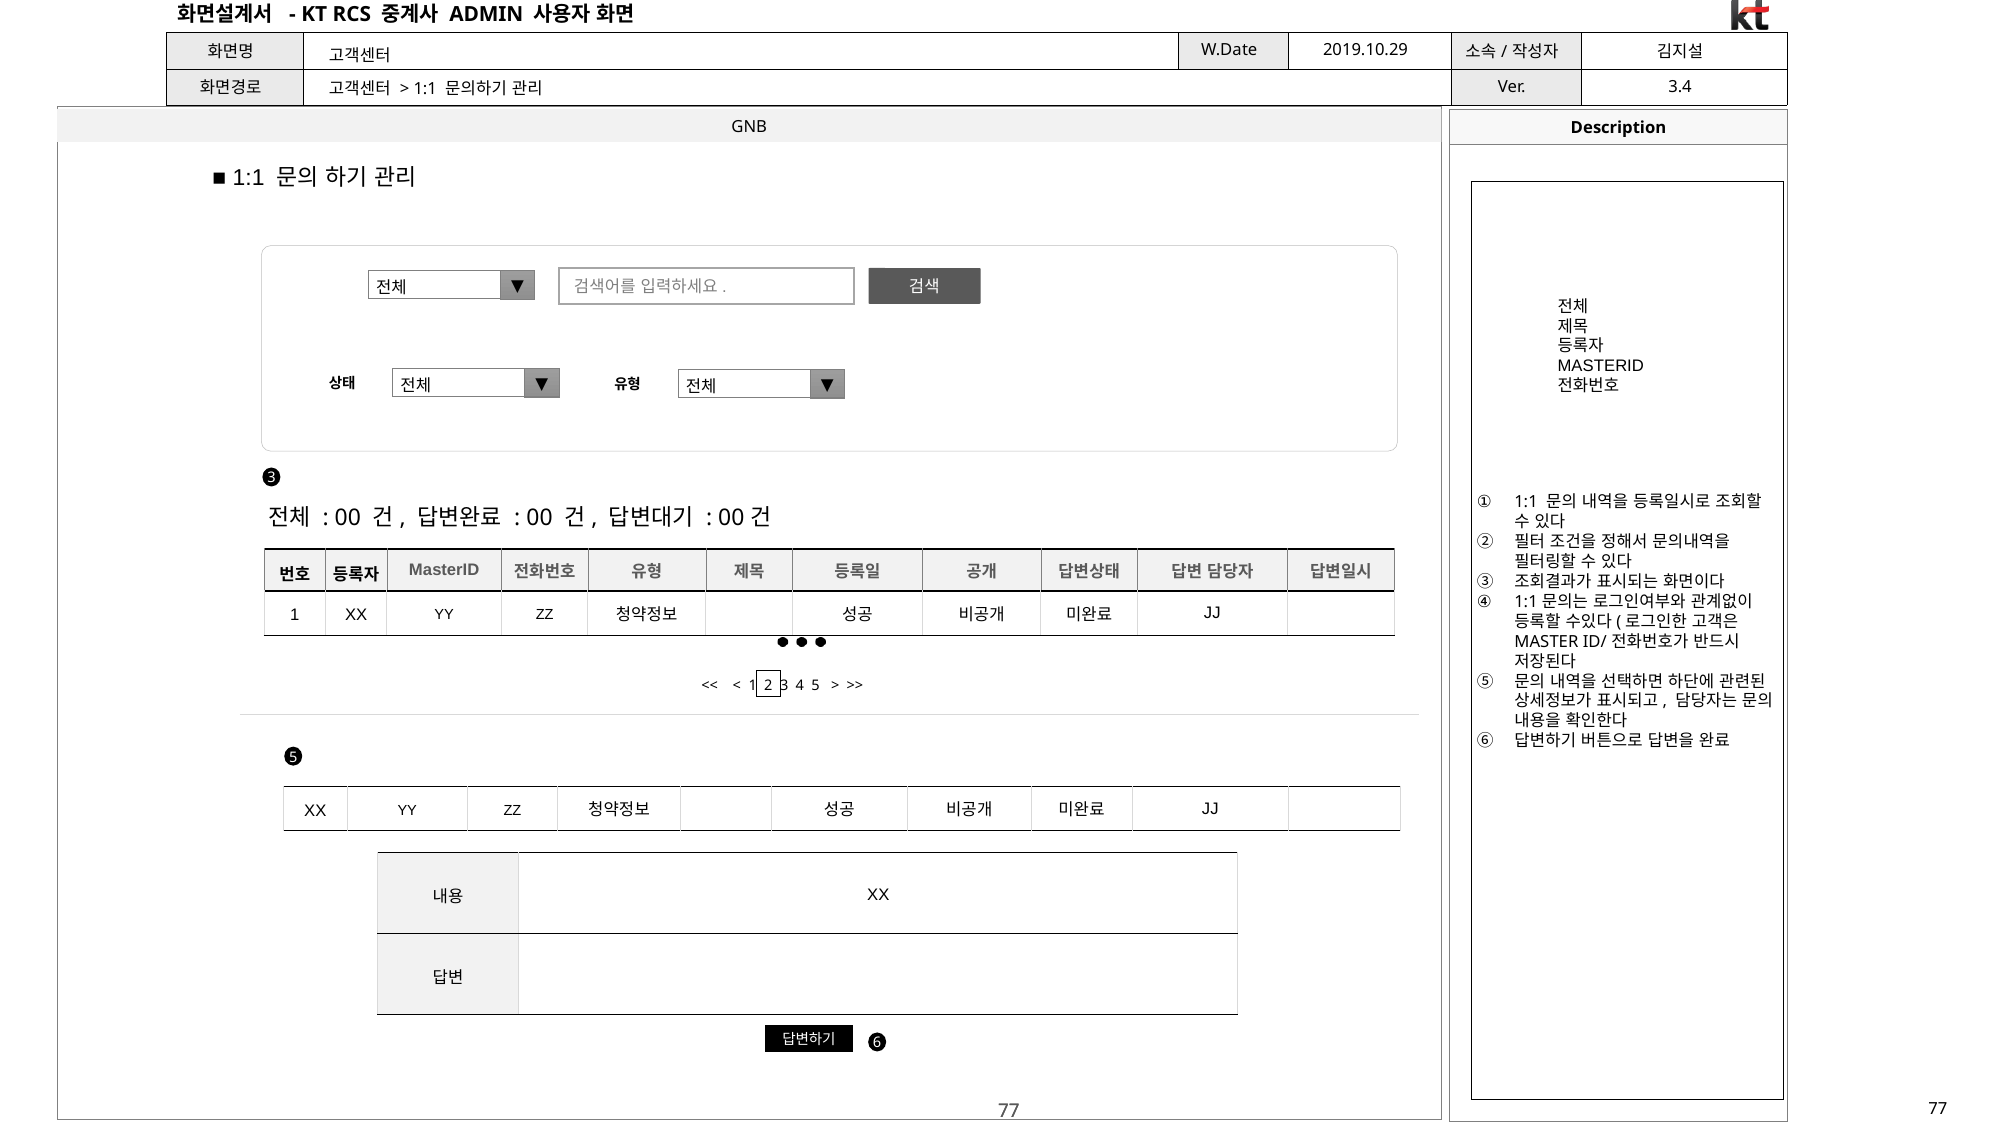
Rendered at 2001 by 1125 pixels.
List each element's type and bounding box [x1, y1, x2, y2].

table_header [1138, 550, 1287, 590]
table_header [265, 550, 325, 590]
table_header [681, 787, 771, 830]
table_header [378, 853, 518, 933]
table_header [1042, 550, 1137, 590]
table_header [707, 550, 792, 590]
table_header [388, 550, 501, 590]
table_header [1288, 550, 1394, 590]
table_header [468, 787, 557, 830]
table_header [284, 787, 347, 830]
table_cell [793, 592, 922, 635]
table_cell [378, 934, 518, 1014]
text_box [260, 244, 1399, 453]
table_cell [706, 592, 792, 635]
table_header [793, 550, 922, 590]
table_cell [519, 934, 1237, 1014]
table_header [326, 550, 387, 590]
table_cell [588, 592, 705, 635]
table_cell [1288, 592, 1394, 635]
table_cell [1138, 592, 1287, 635]
table_header [558, 787, 680, 830]
table_header [772, 787, 907, 830]
table_cell [923, 592, 1040, 635]
table_header [502, 550, 588, 590]
text_box [867, 1031, 888, 1053]
text_box [1470, 180, 1784, 1100]
table_header [589, 550, 706, 590]
table_cell [265, 592, 325, 635]
table_header [348, 787, 467, 830]
text_box [685, 664, 1026, 704]
table_header [923, 550, 1041, 590]
table_header [1289, 787, 1400, 830]
table_header [519, 853, 1237, 933]
table_cell [326, 592, 386, 635]
text_box [764, 1024, 854, 1052]
text_box [253, 494, 1162, 537]
picture [1731, 0, 1769, 30]
table_header [1032, 787, 1132, 830]
table_cell [502, 592, 587, 635]
table_cell [387, 592, 501, 635]
picture [761, 626, 843, 657]
table_header [908, 787, 1031, 830]
text_box [261, 466, 282, 488]
text_box [197, 155, 734, 198]
text_box [283, 745, 304, 767]
table_header [1133, 787, 1288, 830]
text_box [314, 37, 676, 106]
table_cell [1041, 592, 1137, 635]
